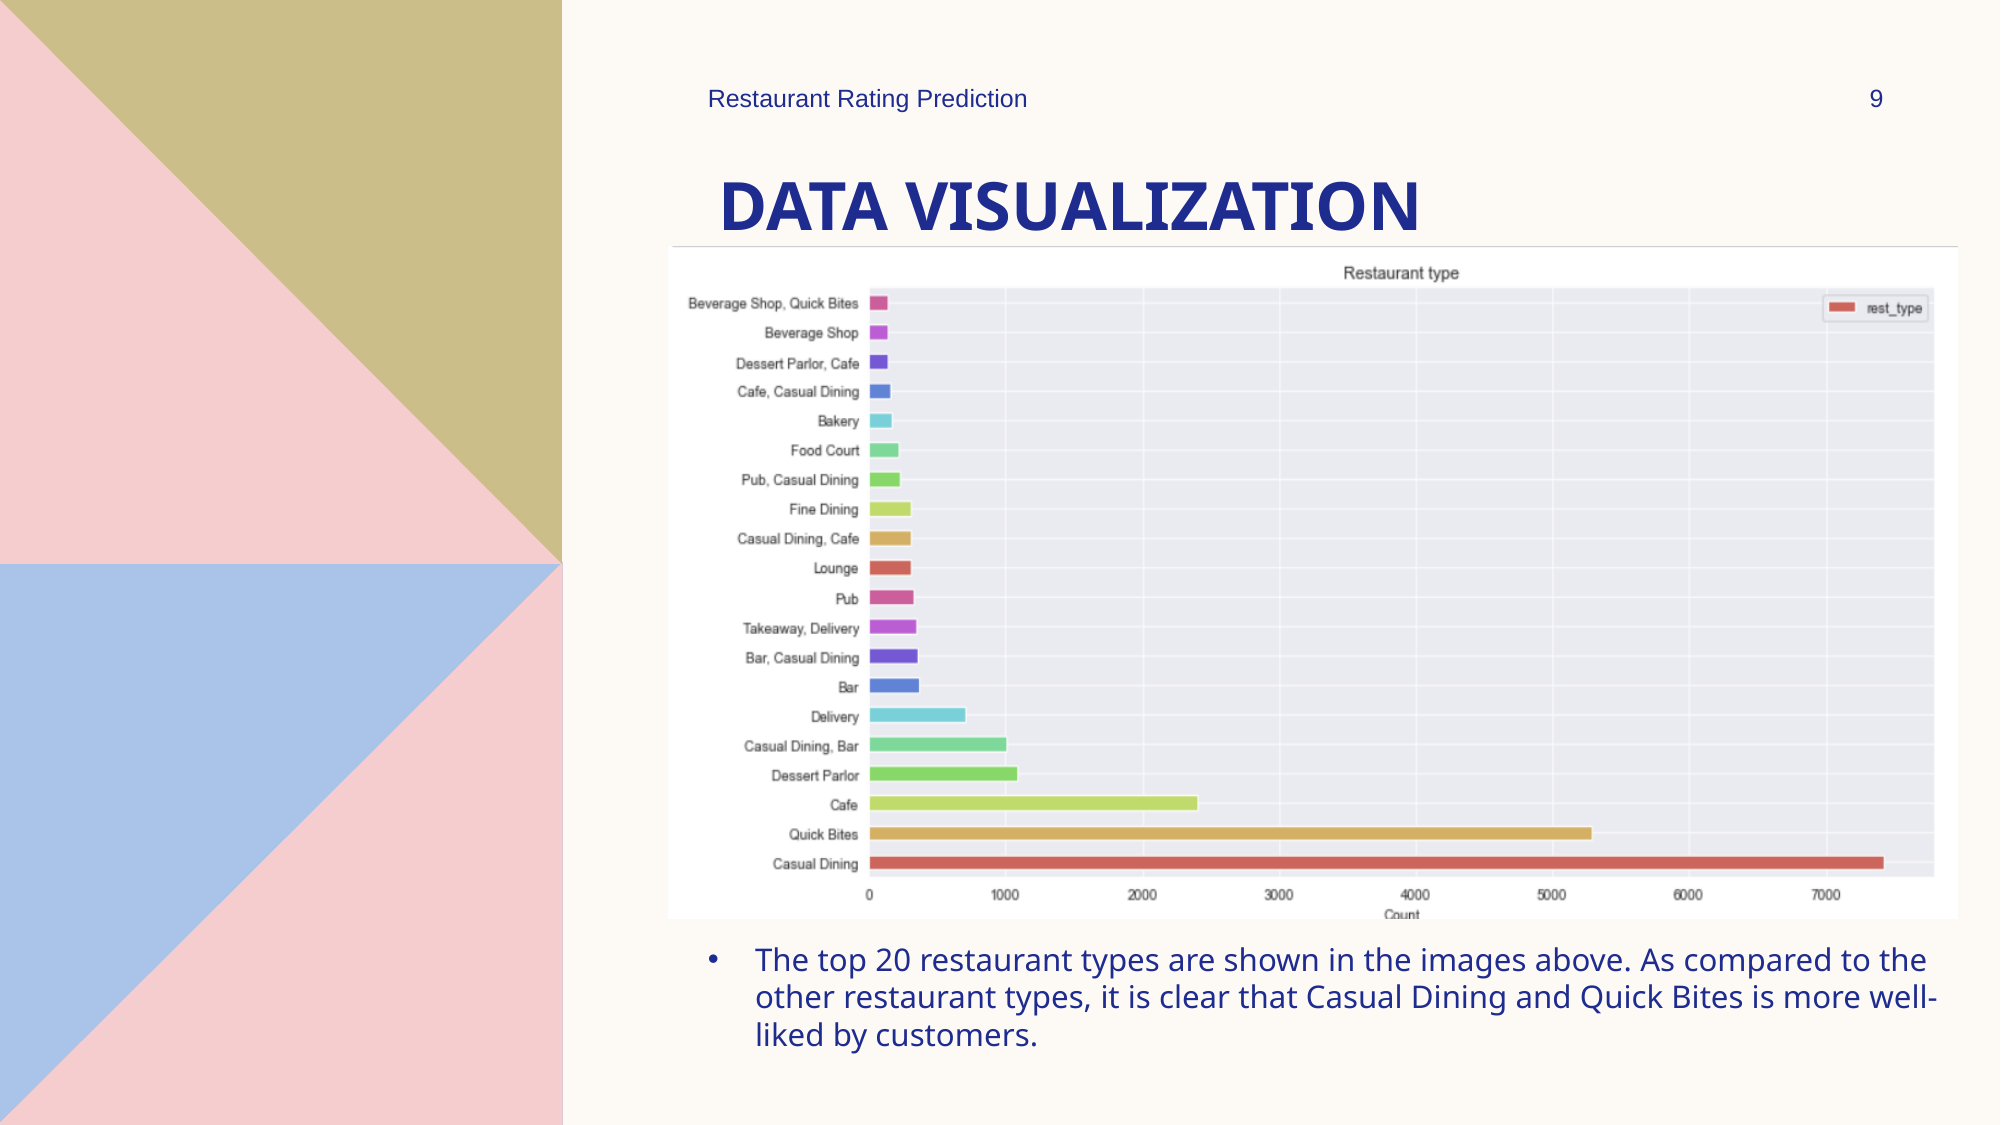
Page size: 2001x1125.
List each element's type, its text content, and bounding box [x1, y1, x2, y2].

footer Restaurant Rating Prediction [693, 75, 1218, 120]
slide_number 9 [1795, 75, 1958, 120]
title Data visualization [703, 156, 1814, 245]
picture [668, 245, 1958, 919]
list The top 20 restaurant types are shown in the images above. As compared to the other restaurant types, it is clear that Casual Dining and Quick Bites is more well-liked by customers. [693, 258, 1981, 1102]
